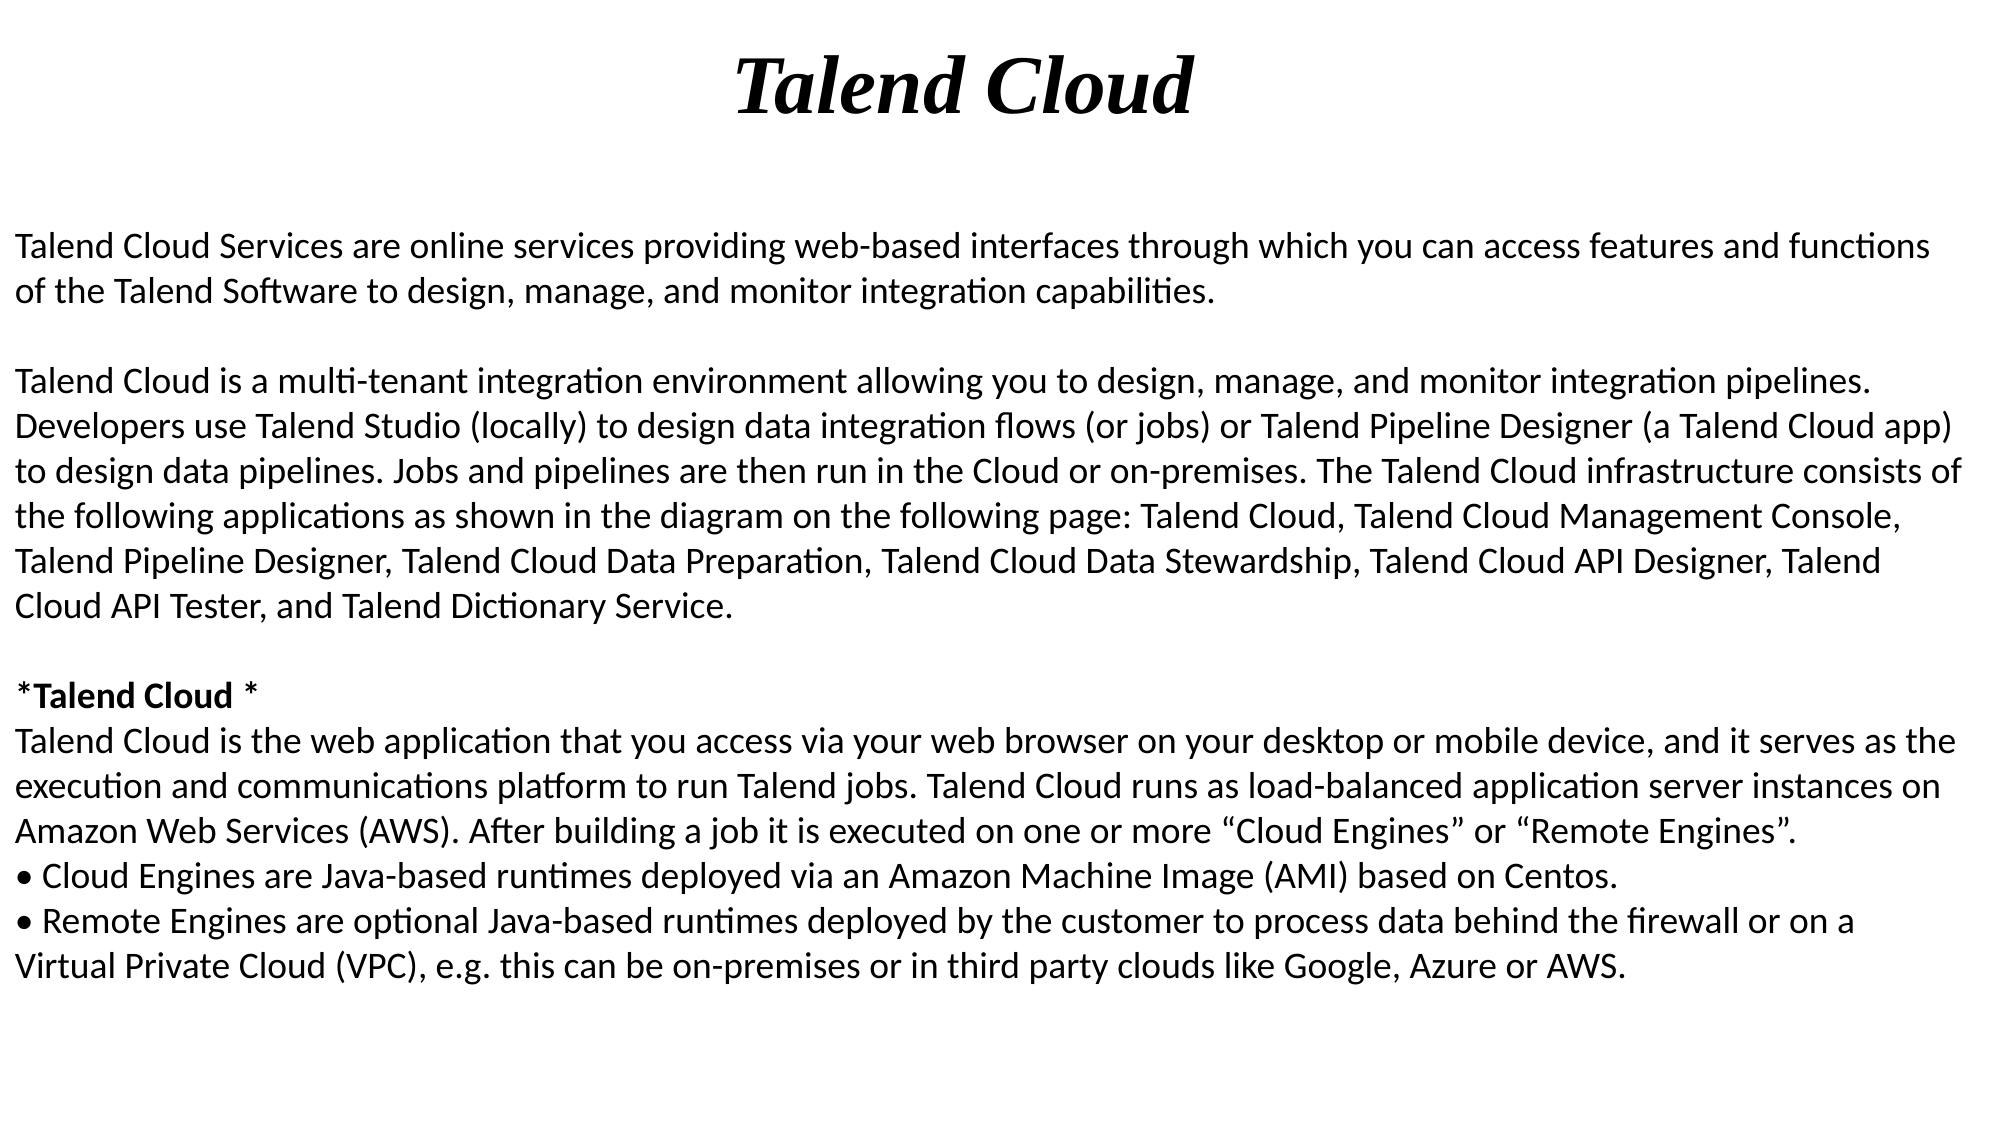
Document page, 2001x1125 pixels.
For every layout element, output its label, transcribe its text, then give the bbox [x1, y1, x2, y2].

text_box Talend Cloud Services are online services providing web-based interfaces through which you can access features and functions of the Talend Software to design, manage, and monitor integration capabilities. Talend Cloud is a multi-tenant integration environment allowing you to design, manage, and monitor integration pipelines. Developers use Talend Studio (locally) to design data integration flows (or jobs) or Talend Pipeline Designer (a Talend Cloud app) to design data pipelines. Jobs and pipelines are then run in the Cloud or on-premises. The Talend Cloud infrastructure consists of the following applications as shown in the diagram on the following page: Talend Cloud, Talend Cloud Management Console, Talend Pipeline Designer, Talend Cloud Data Preparation, Talend Cloud Data Stewardship, Talend Cloud API Designer, Talend Cloud API Tester, and Talend Dictionary Service. *Talend Cloud * Talend Cloud is the web application that you access via your web browser on your desktop or mobile device, and it serves as the execution and communications platform to run Talend jobs. Talend Cloud runs as load-balanced application server instances on Amazon Web Services (AWS). After building a job it is executed on one or more “Cloud Engines” or “Remote Engines”. • Cloud Engines are Java-based runtimes deployed via an Amazon Machine Image (AMI) based on Centos. • Remote Engines are optional Java-based runtimes deployed by the customer to process data behind the firewall or on a Virtual Private Cloud (VPC), e.g. this can be on-premises or in third party clouds like Google, Azure or AWS. [0, 213, 1982, 994]
text_box Talend Cloud [73, 23, 1881, 138]
